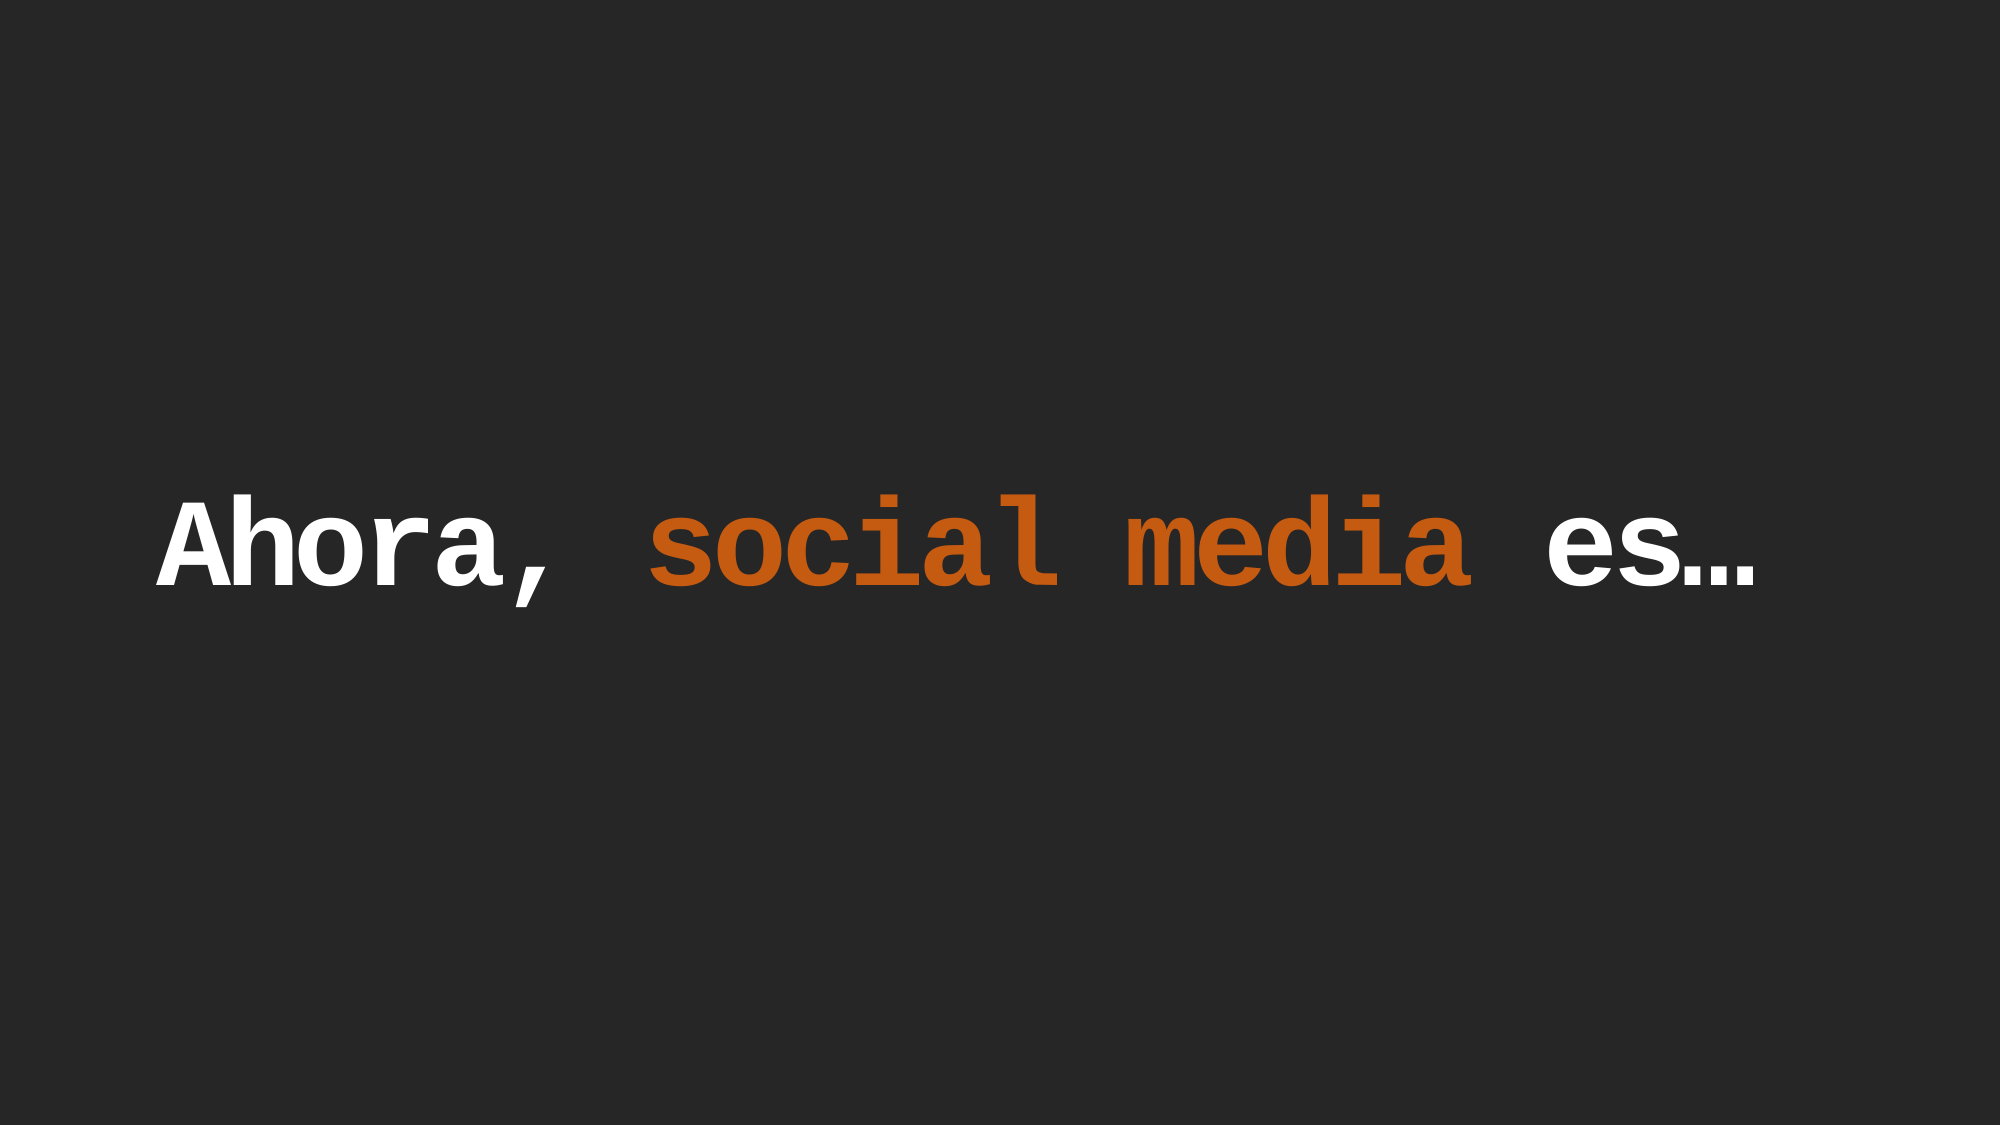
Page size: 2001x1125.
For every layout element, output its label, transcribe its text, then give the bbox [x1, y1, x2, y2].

title Ahora, social media es… [141, 435, 1867, 654]
